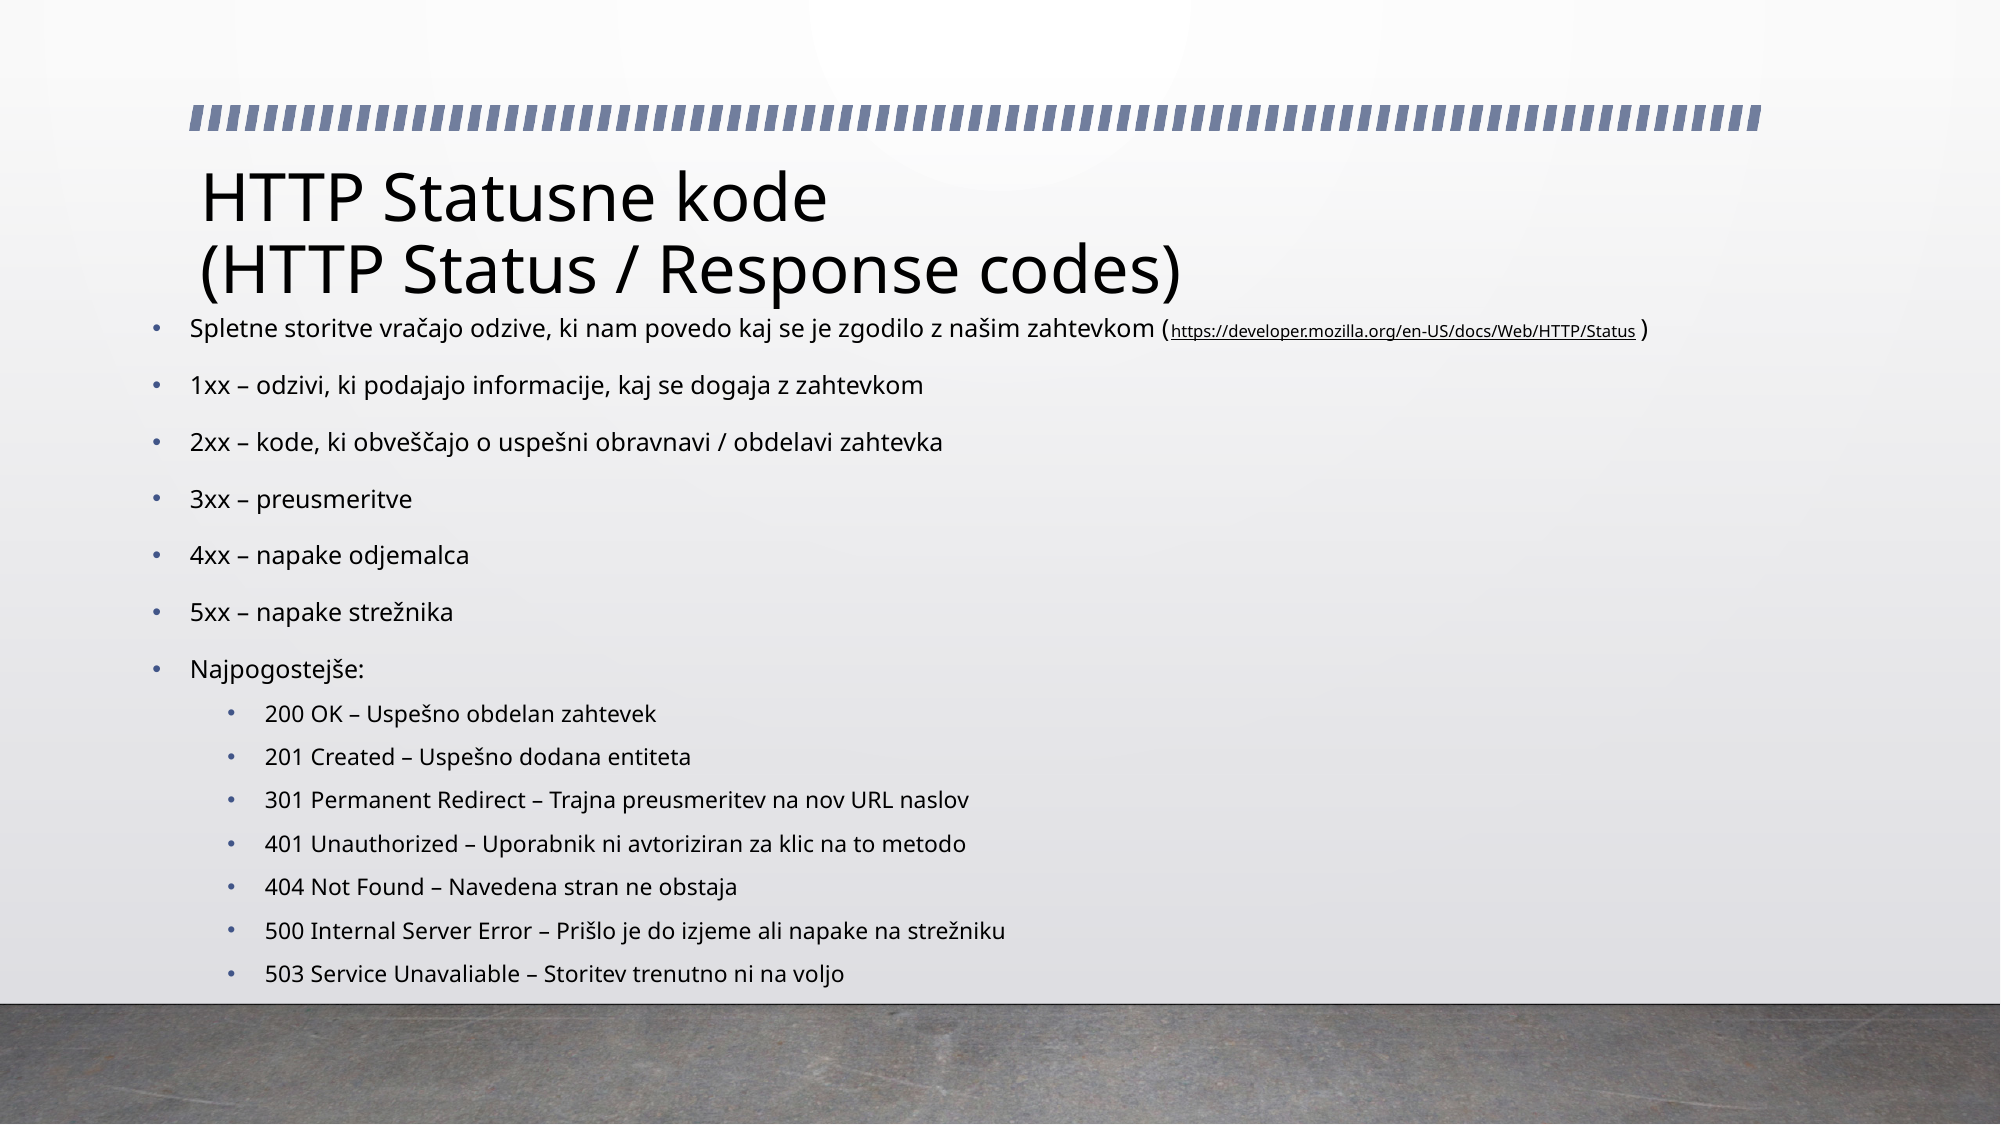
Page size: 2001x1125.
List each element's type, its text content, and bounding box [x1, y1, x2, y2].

list Spletne storitve vračajo odzive, ki nam povedo kaj se je zgodilo z našim zahtevkom (https://developer.mozilla.org/en-US/docs/Web/HTTP/Status ) 1xx – odzivi, ki podajajo informacije, kaj se dogaja z zahtevkom 2xx – kode, ki obveščajo o uspešni obravnavi / obdelavi zahtevka 3xx – preusmeritve 4xx – napake odjemalca 5xx – napake strežnika Najpogostejše: 200 OK – Uspešno obdelan zahtevek 201 Created – Uspešno dodana entiteta 301 Permanent Redirect – Trajna preusmeritev na nov URL naslov 401 Unauthorized – Uporabnik ni avtoriziran za klic na to metodo 404 Not Found – Navedena stran ne obstaja 500 Internal Server Error – Prišlo je do izjeme ali napake na strežniku 503 Service Unavaliable – Storitev trenutno ni na voljo [137, 299, 1863, 1102]
picture [0, 1004, 2000, 1124]
title HTTP Statusne kode (HTTP Status / Response codes) [185, 156, 1761, 299]
